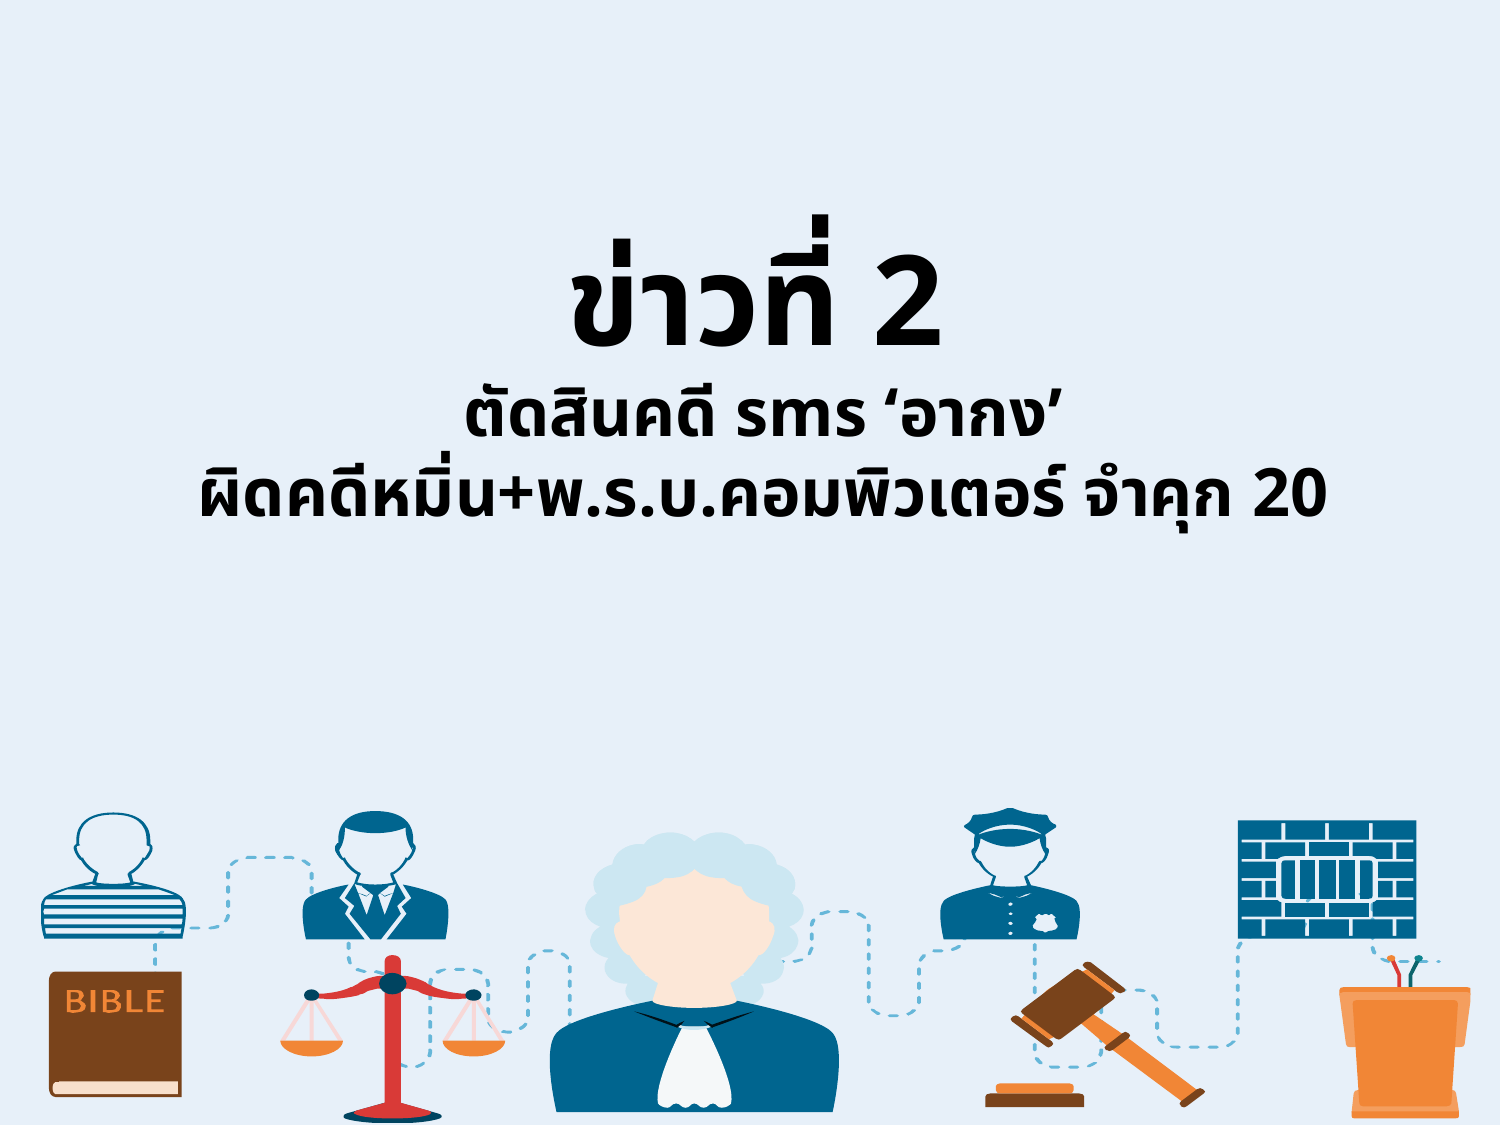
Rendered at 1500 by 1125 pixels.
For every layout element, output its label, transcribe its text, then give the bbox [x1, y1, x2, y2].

picture [987, 825, 1033, 831]
picture [59, 890, 168, 894]
picture [46, 929, 180, 933]
text_box ข่าวที่ 2 ตัดสินคดี sms ‘อากง’ ผิดคดีหมิ่น+พ.ร.บ.คอมพิวเตอร์ จำคุก 20 [182, 212, 1361, 538]
picture [976, 840, 1044, 886]
picture [78, 815, 149, 883]
picture [45, 919, 182, 924]
picture [45, 900, 181, 904]
picture [44, 909, 182, 914]
picture [41, 808, 1471, 1123]
picture [1034, 915, 1057, 932]
